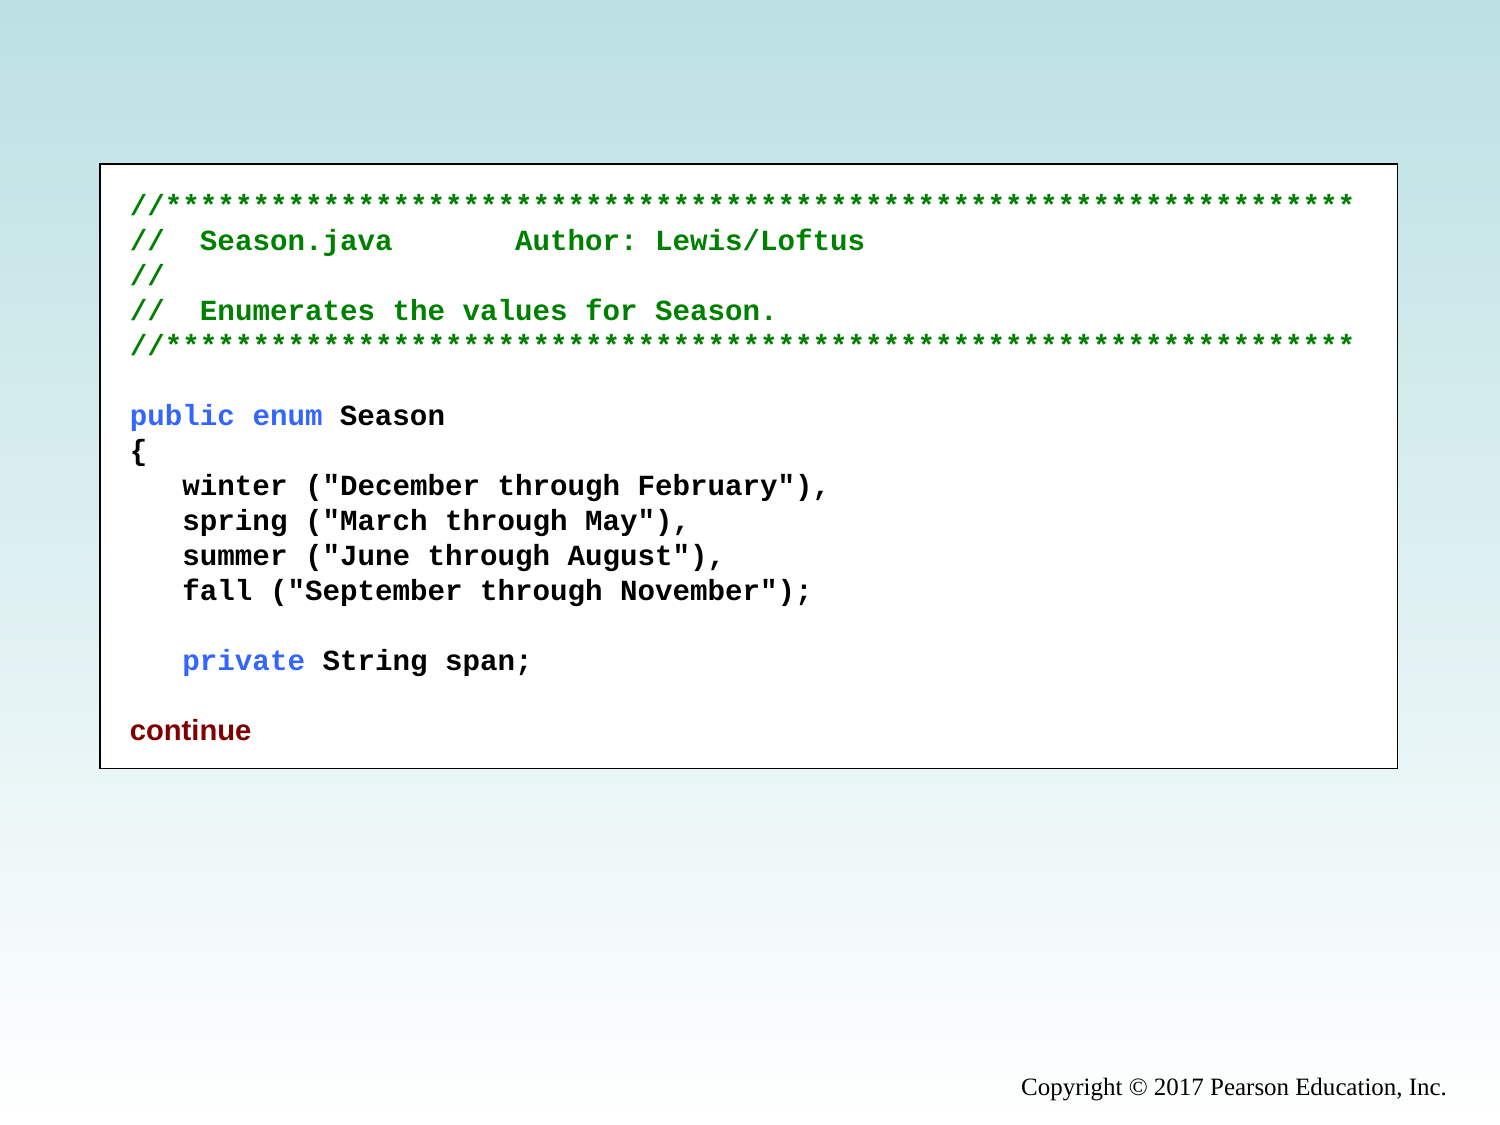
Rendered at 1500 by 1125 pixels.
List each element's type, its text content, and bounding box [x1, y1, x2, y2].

footer Copyright © 2017 Pearson Education, Inc. [549, 1062, 1463, 1114]
text_box //******************************************************************** // Season.java Author: Lewis/Loftus // // Enumerates the values for Season. //******************************************************************** public enum Season { winter ("December through February"), spring ("March through May"), summer ("June through August"), fall ("September through November"); private String span; continue [99, 163, 1398, 769]
